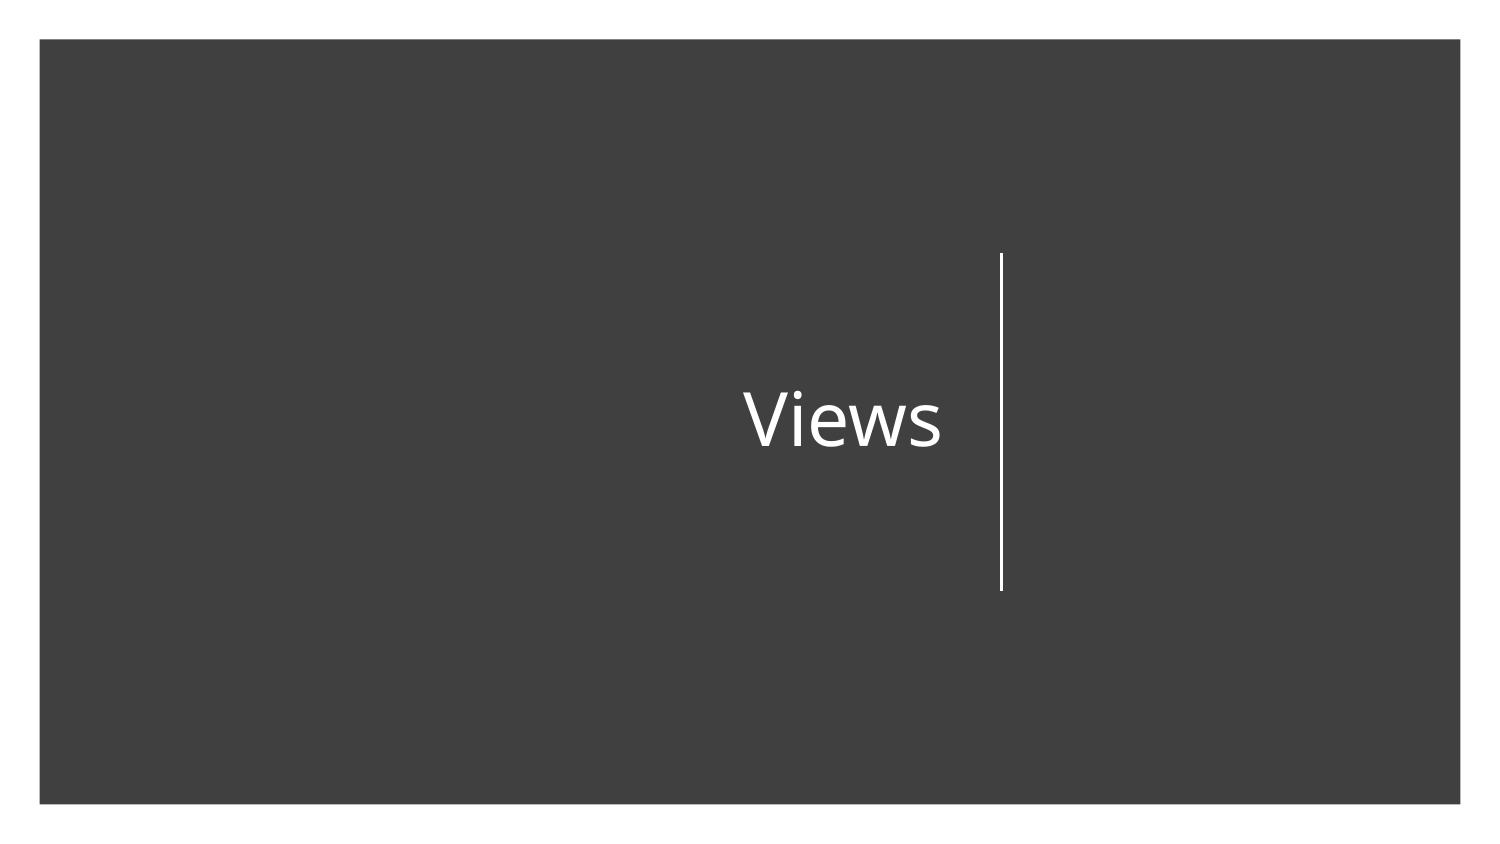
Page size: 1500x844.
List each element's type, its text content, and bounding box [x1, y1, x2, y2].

title Views [126, 118, 959, 725]
text_box [38, 38, 1461, 805]
